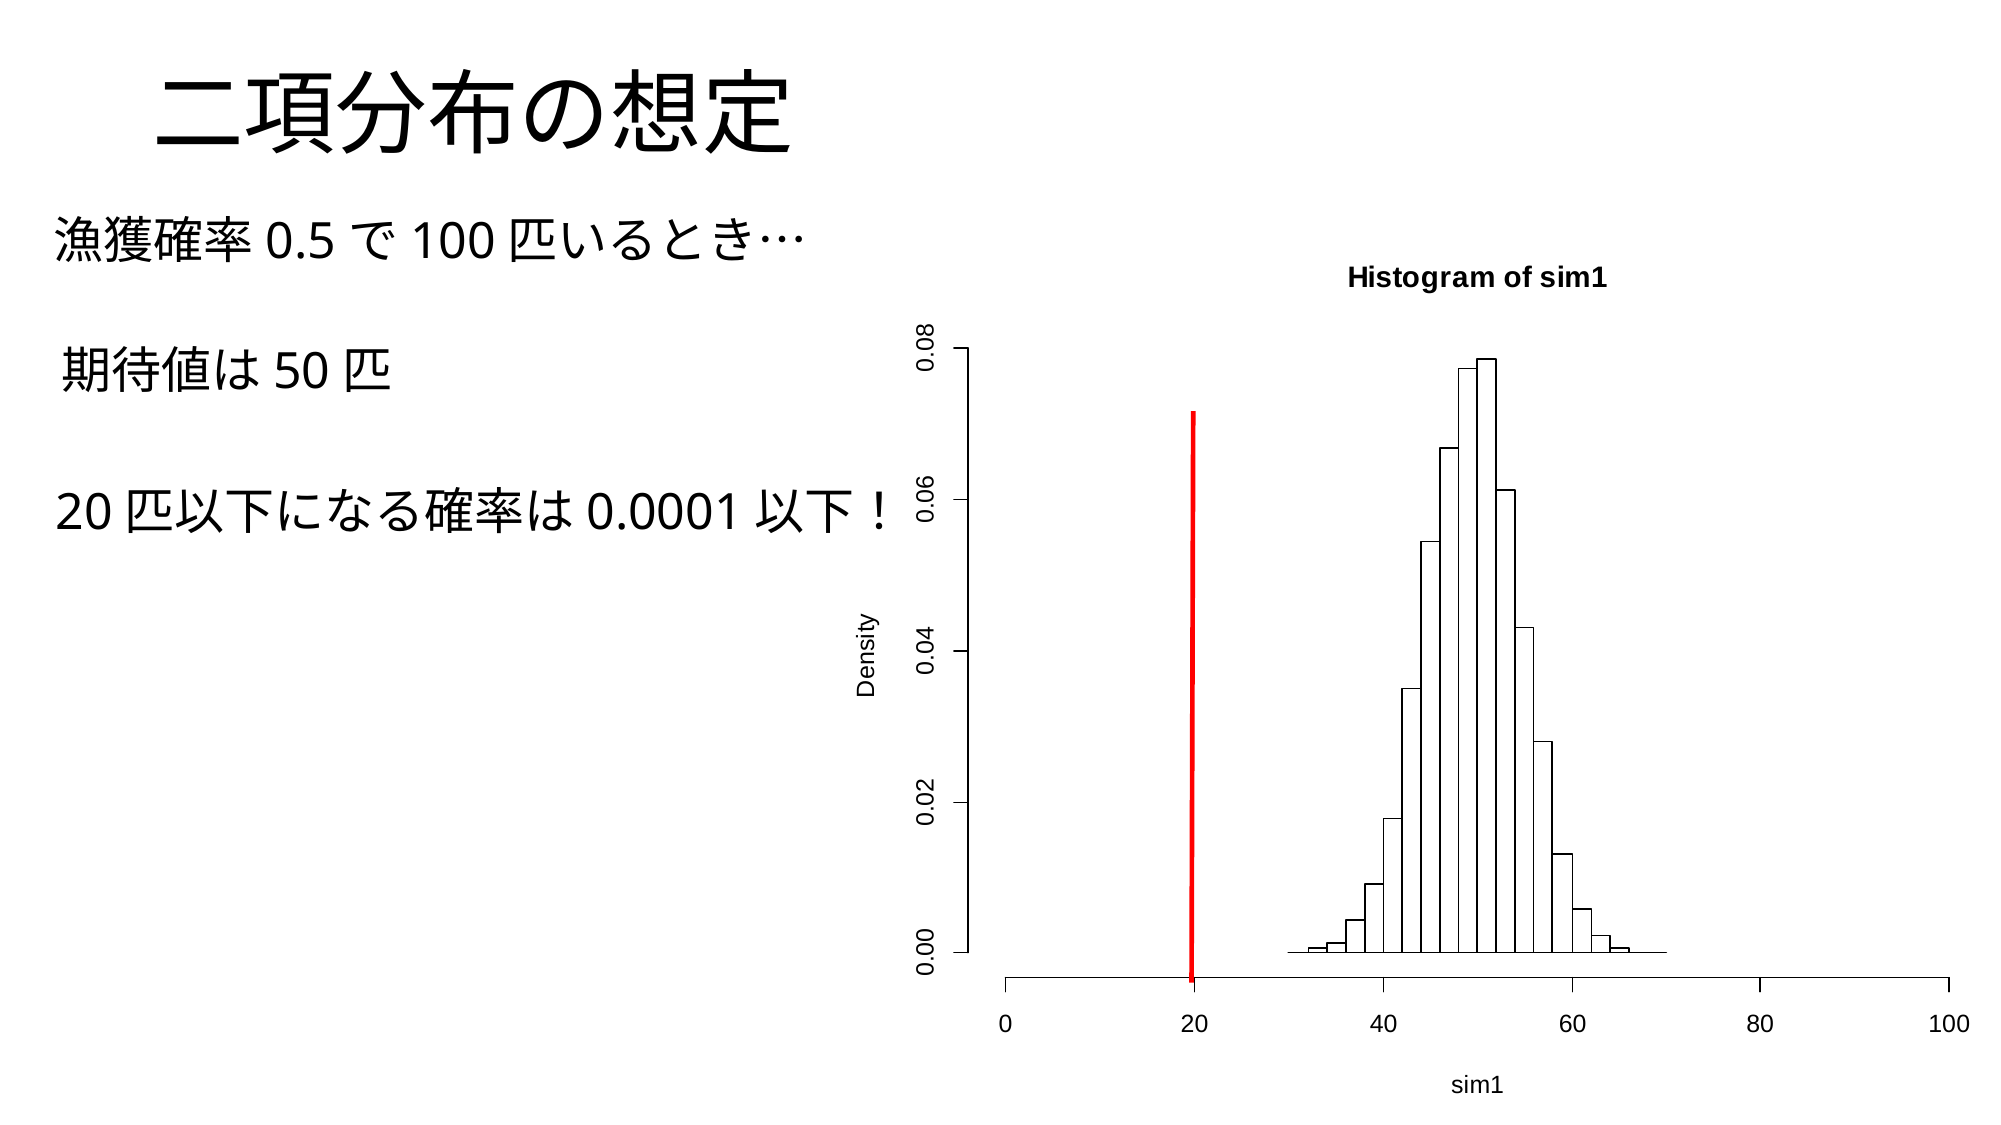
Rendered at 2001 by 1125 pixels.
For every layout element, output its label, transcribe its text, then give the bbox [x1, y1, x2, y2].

text_box 漁獲確率0.5で100匹いるとき… [38, 201, 823, 277]
text_box 二項分布の想定 [137, 59, 1863, 278]
text_box 20匹以下になる確率は0.0001以下！ [40, 472, 845, 548]
picture [845, 213, 2000, 1125]
text_box 期待値は50匹 [46, 331, 408, 406]
